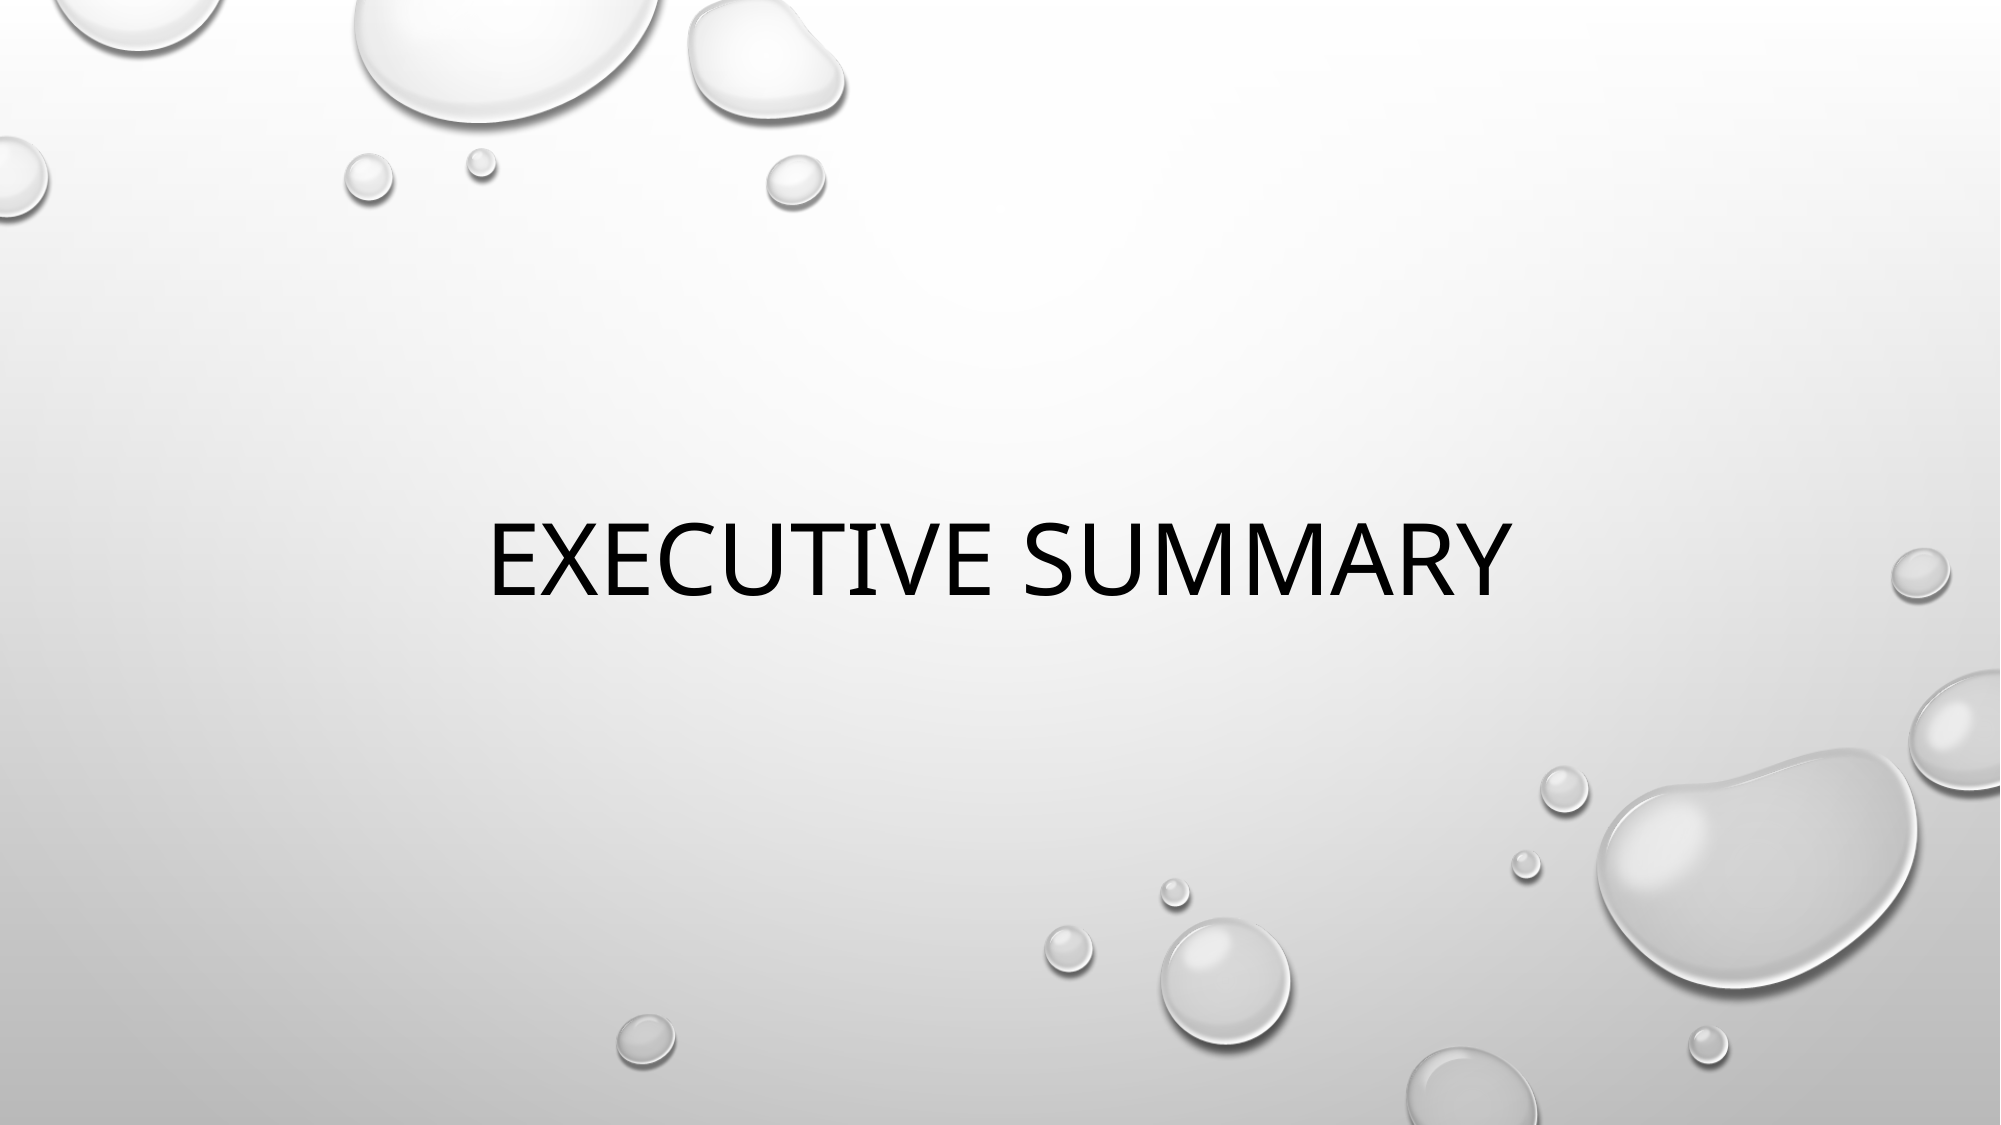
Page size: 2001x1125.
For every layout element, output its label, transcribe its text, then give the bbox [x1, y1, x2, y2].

picture [0, 0, 2000, 1125]
title Executive summary [287, 213, 1713, 625]
